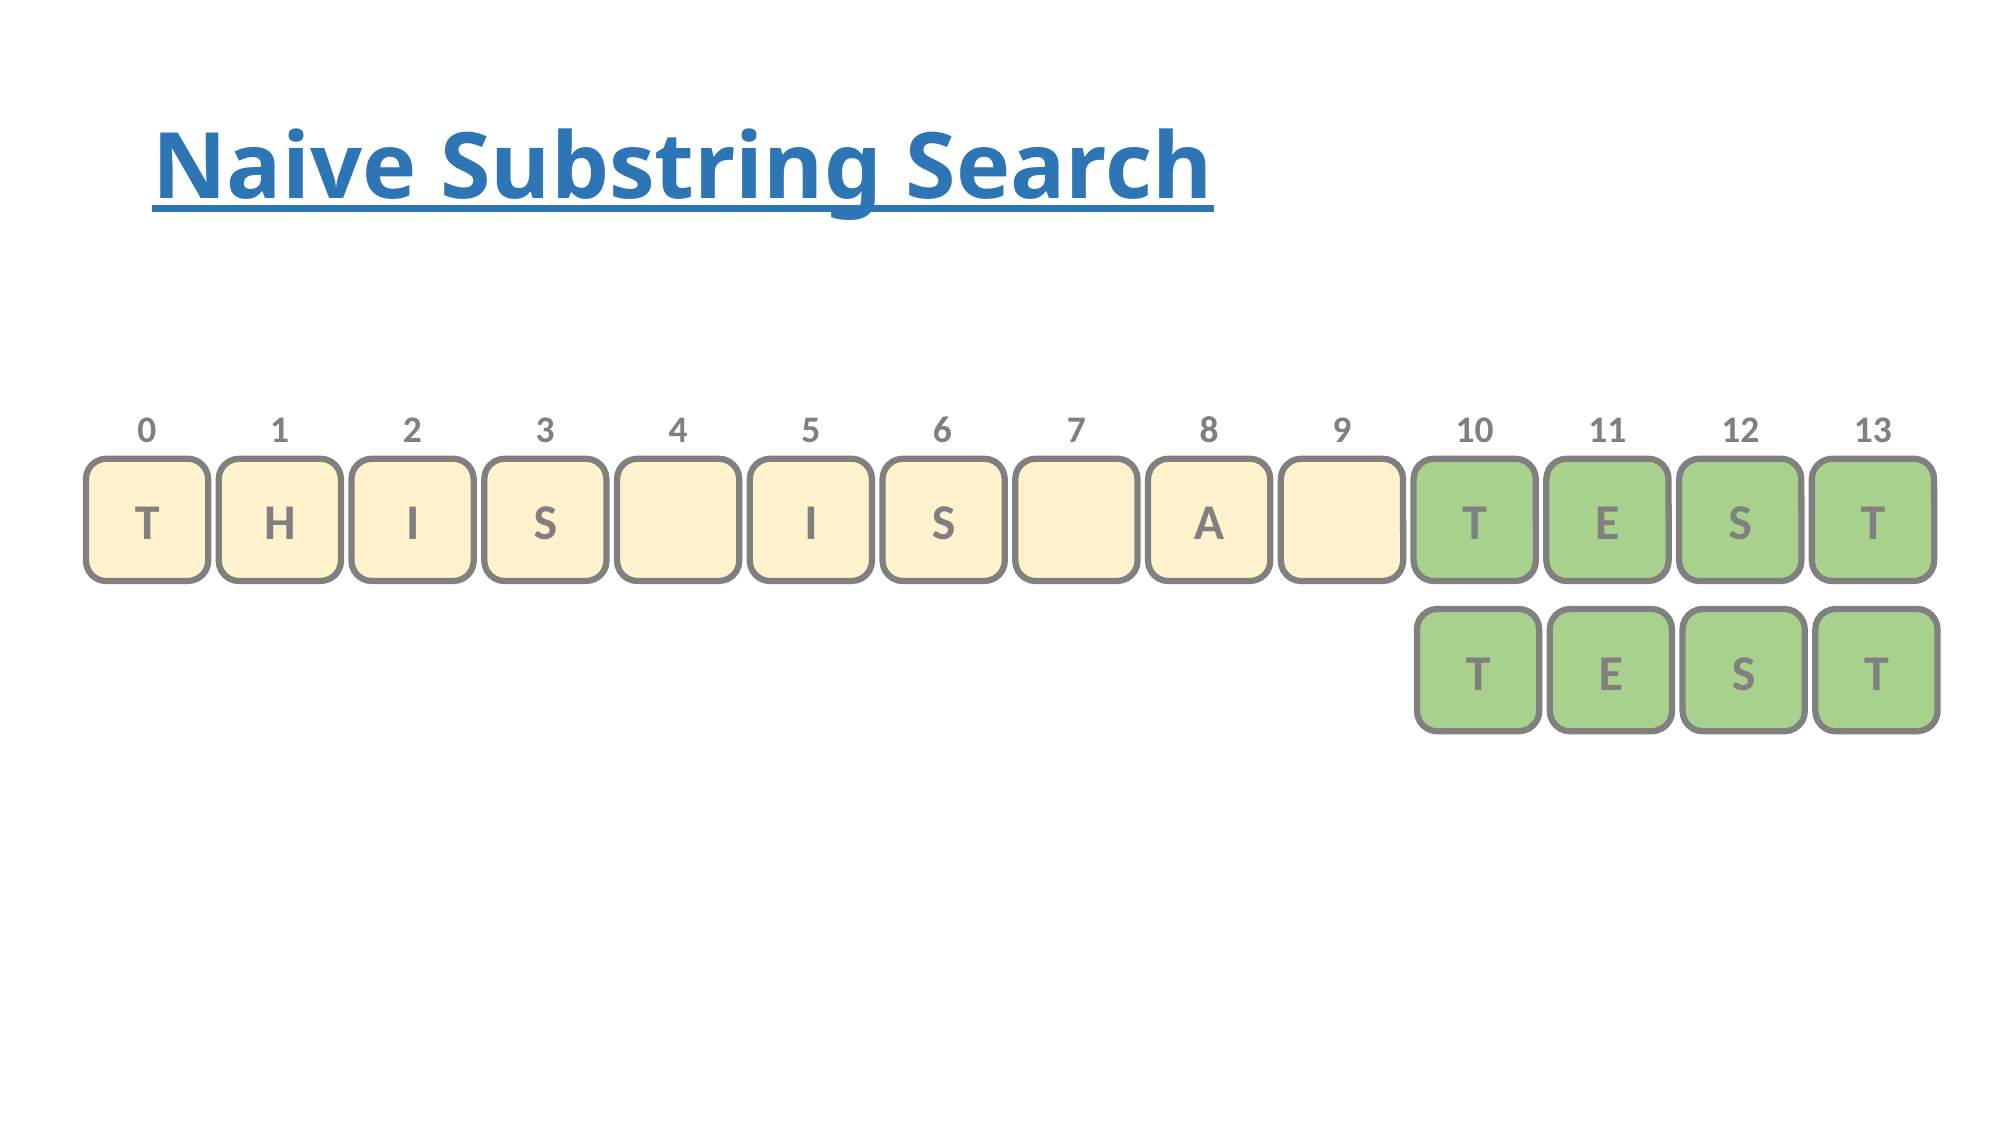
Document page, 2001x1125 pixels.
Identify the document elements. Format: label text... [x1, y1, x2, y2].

text_box A [1146, 457, 1272, 583]
text_box 3 [520, 398, 570, 458]
title Naive Substring Search [137, 59, 1863, 278]
text_box H [217, 457, 343, 583]
text_box 0 [122, 398, 172, 458]
text_box 9 [1317, 398, 1367, 458]
text_box [1279, 457, 1405, 583]
text_box 7 [1052, 398, 1101, 458]
text_box S [1681, 607, 1806, 733]
text_box T [1810, 457, 1936, 583]
text_box [615, 457, 741, 583]
text_box T [1814, 607, 1939, 733]
text_box 12 [1706, 398, 1775, 458]
text_box E [1548, 607, 1674, 733]
text_box 6 [918, 398, 967, 458]
text_box 8 [1184, 398, 1234, 458]
text_box T [1412, 457, 1537, 583]
text_box 10 [1440, 398, 1509, 458]
text_box 11 [1573, 398, 1642, 458]
text_box T [84, 457, 210, 583]
text_box 4 [653, 398, 703, 458]
text_box [1014, 457, 1139, 583]
text_box 2 [388, 398, 437, 458]
text_box S [1678, 457, 1803, 583]
text_box 13 [1839, 398, 1907, 458]
text_box I [350, 457, 475, 583]
text_box T [1415, 607, 1541, 733]
text_box 1 [255, 398, 305, 458]
text_box S [881, 457, 1006, 583]
text_box I [748, 457, 874, 583]
text_box S [483, 457, 608, 583]
text_box E [1545, 457, 1670, 583]
text_box 5 [786, 398, 836, 458]
